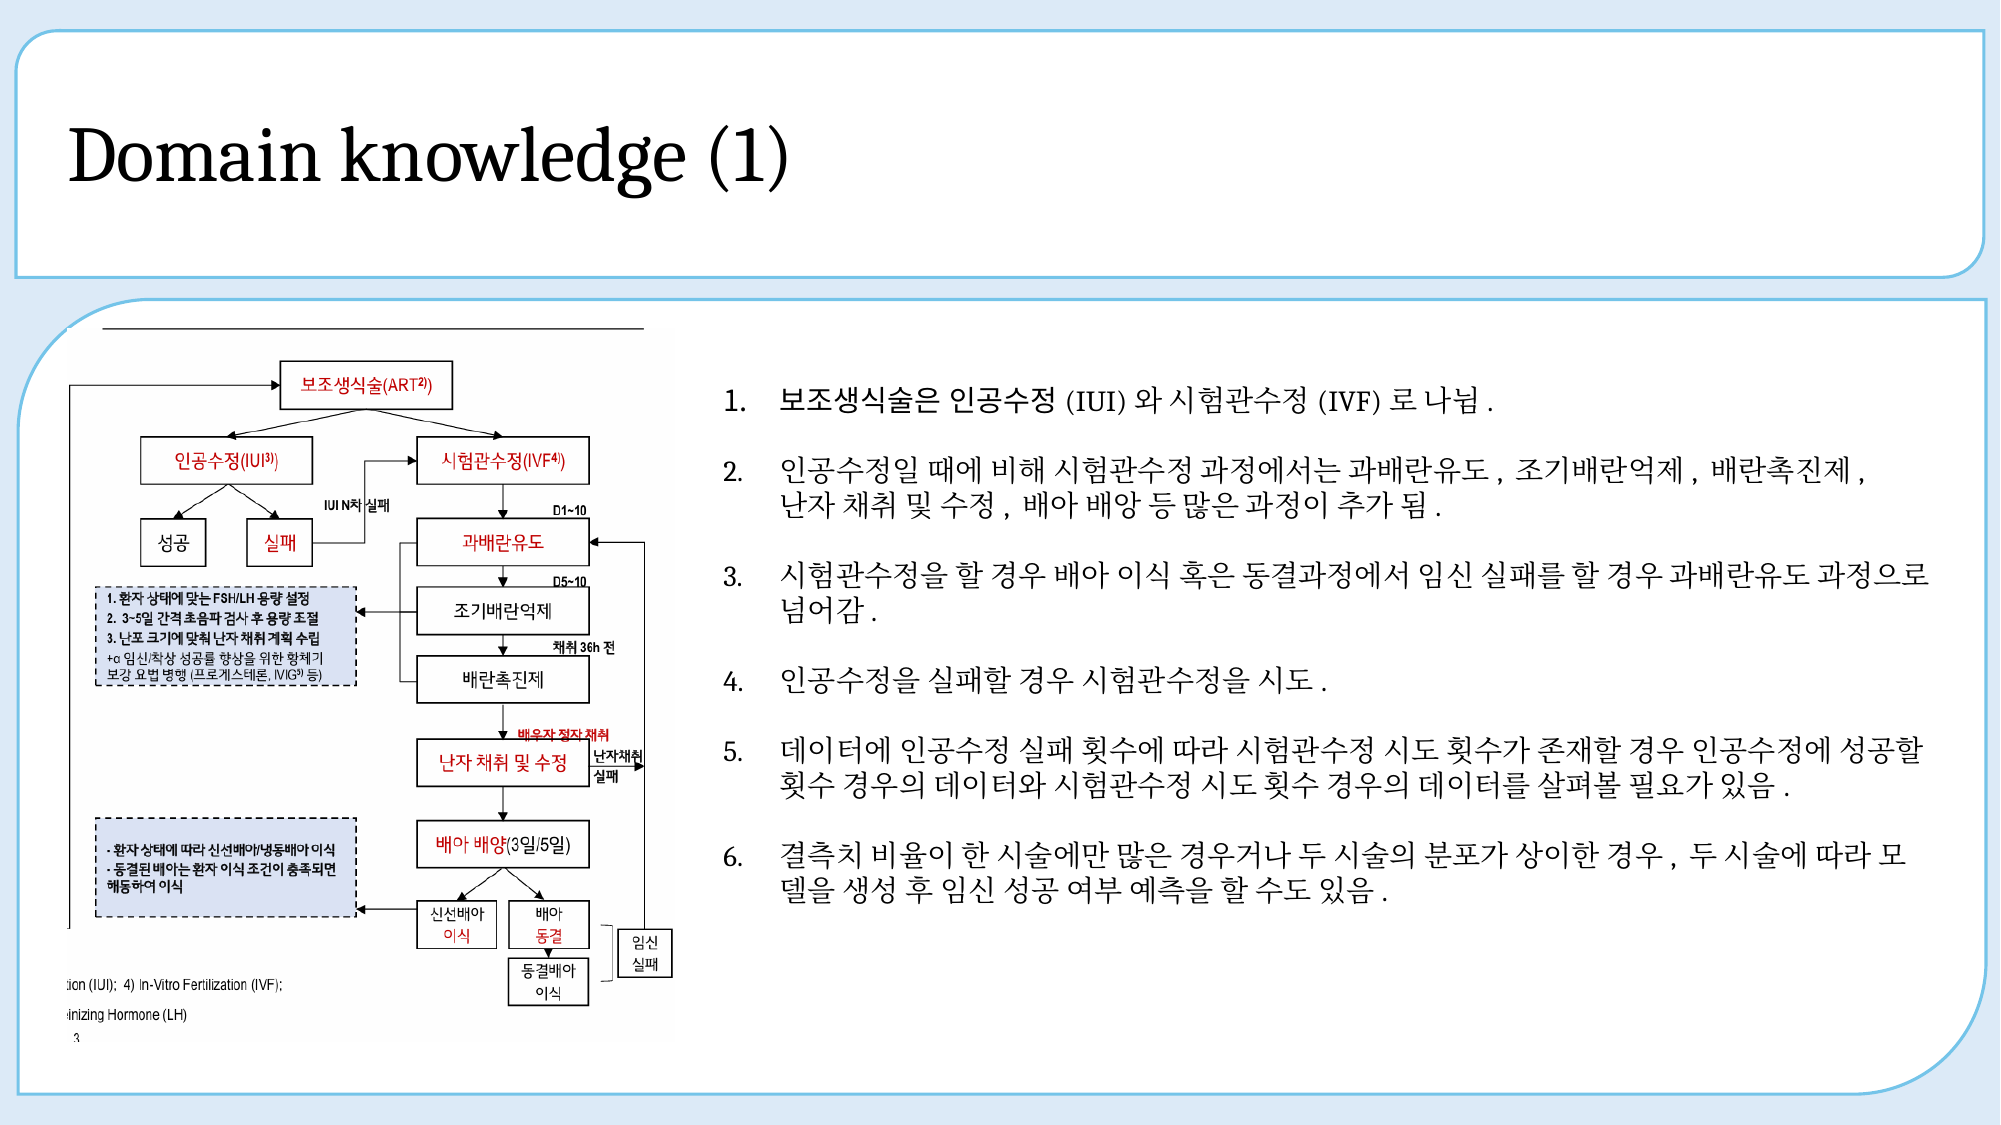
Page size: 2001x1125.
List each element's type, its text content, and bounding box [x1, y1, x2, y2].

text_box [14, 28, 1986, 279]
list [67, 327, 676, 1043]
text_box [16, 297, 1988, 1096]
text_box 보조생식술은 인공수정(IUI)와 시험관수정(IVF)로 나뉨. 인공수정일 때에 비해 시험관수정 과정에서는 과배란유도, 조기배란억제, 배란촉진제, 난자 채취 및 수정, 배아 배앙 등 많은 과정이 추가 됨. 시험관수정을 할 경우 배아 이식 혹은 동결과정에서 임신 실패를 할 경우 과배란유도 과정으로 넘어감. 인공수정을 실패할 경우 시험관수정을 시도. 데이터에 인공수정 실패 횟수에 따라 시험관수정 시도 횟수가 존재할 경우 인공수정에 성공할 횟수 경우의 데이터와 시험관수정 시도 횟수 경우의 데이터를 살펴볼 필요가 있음. 결측치 비율이 한 시술에만 많은 경우거나 두 시술의 분포가 상이한 경우, 두 시술에 따라 모 델을 생성 후 임신 성공 여부 예측을 할 수도 있음. [708, 374, 1947, 960]
title Domain knowledge (1) [52, 47, 1778, 265]
